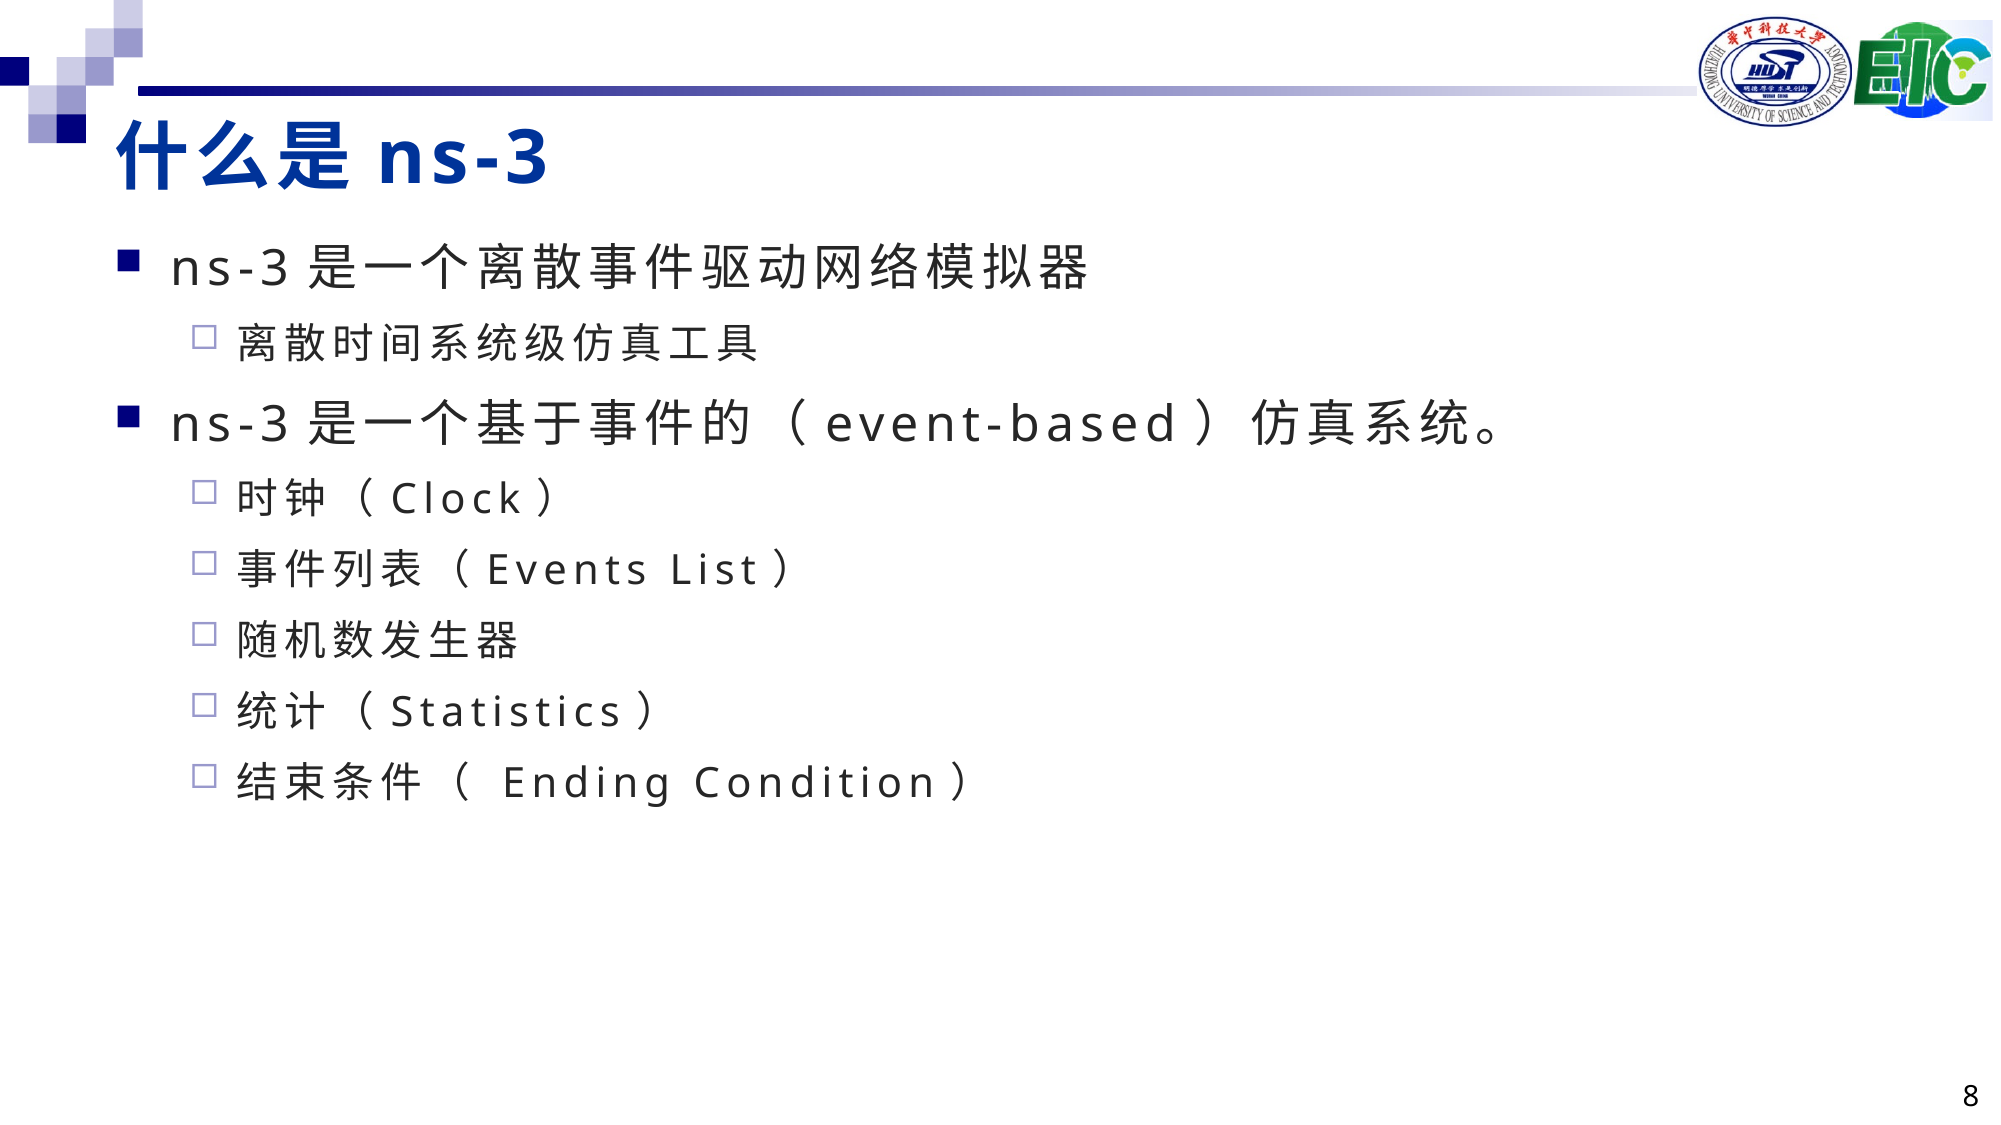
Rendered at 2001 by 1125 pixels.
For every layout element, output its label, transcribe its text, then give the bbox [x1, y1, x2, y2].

list ns-3是一个离散事件驱动网络模拟器 离散时间系统级仿真工具 ns-3是一个基于事件的（event-based）仿真系统。 时钟（Clock） 事件列表（Events List） 随机数发生器 统计（Statistics） 结束条件（ Ending Condition） [99, 213, 1945, 1052]
picture [1697, 14, 1993, 129]
slide_number 8 [1527, 1058, 1995, 1125]
title 什么是ns-3 [99, 100, 1470, 207]
